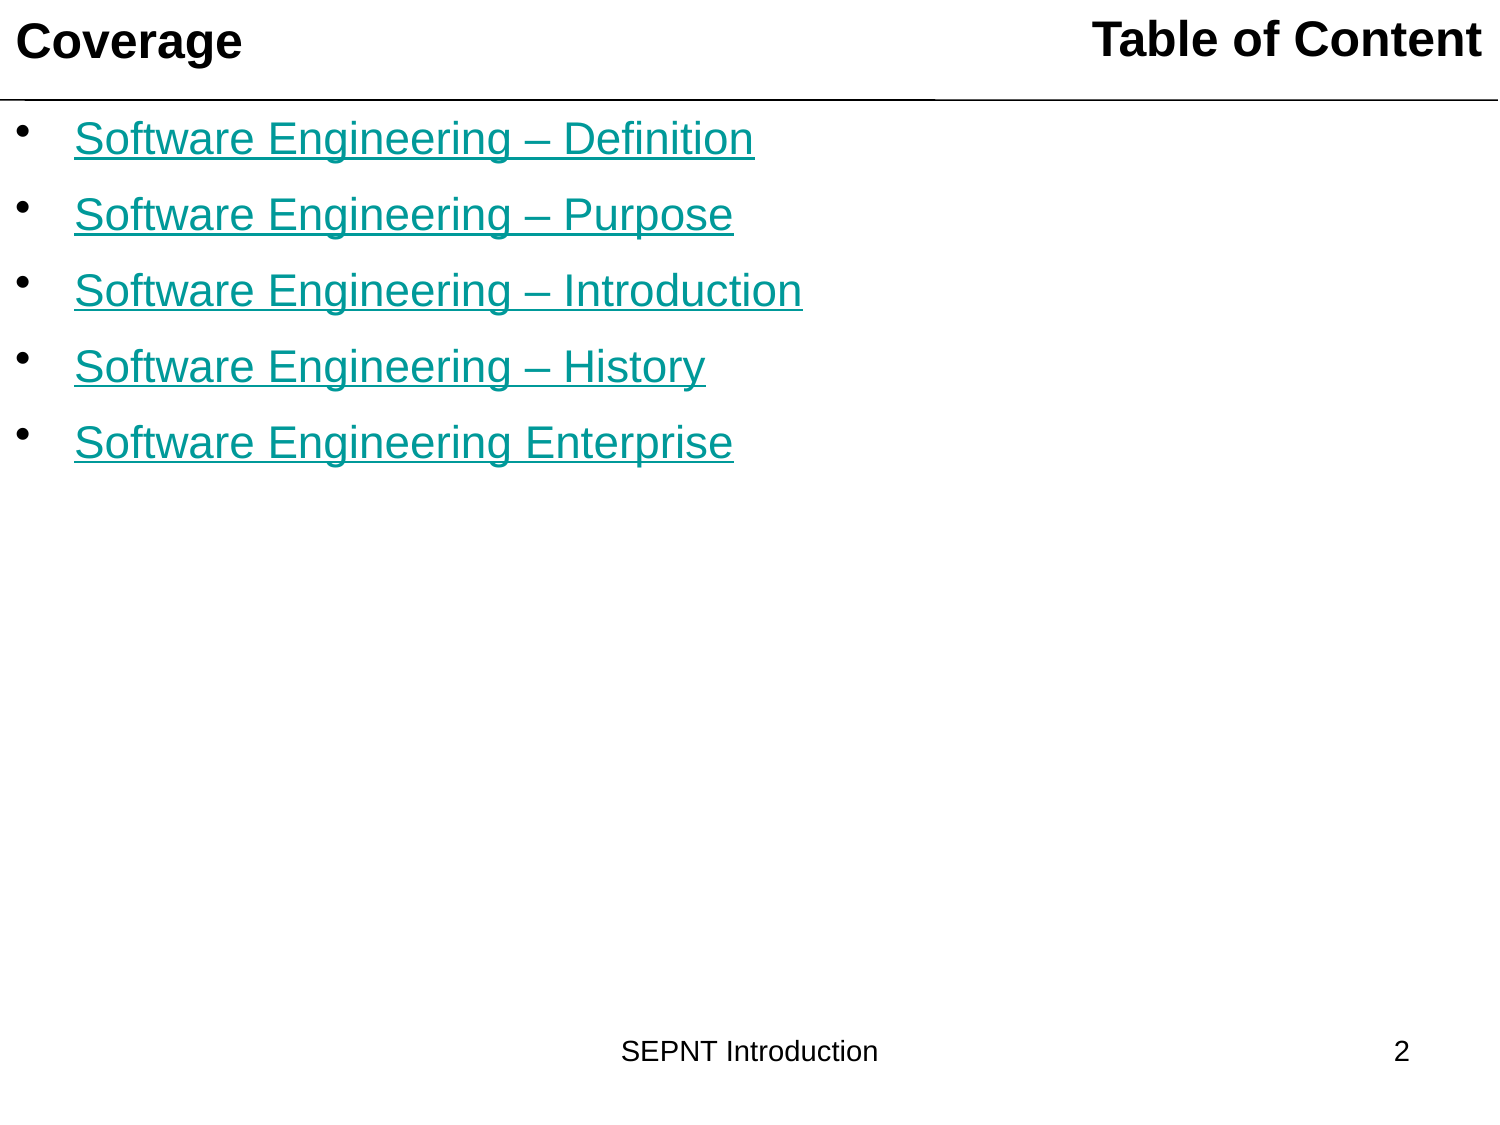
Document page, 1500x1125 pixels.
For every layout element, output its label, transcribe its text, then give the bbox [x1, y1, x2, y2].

slide_number 2 [1074, 1024, 1426, 1103]
text_box Coverage [0, 1, 258, 77]
text_box Software Engineering – Definition Software Engineering – Purpose Software Engineering – Introduction Software Engineering – History Software Engineering Enterprise [0, 101, 1500, 1020]
text_box Table of Content [1077, 0, 1498, 75]
footer SEPNT Introduction [512, 1024, 988, 1103]
